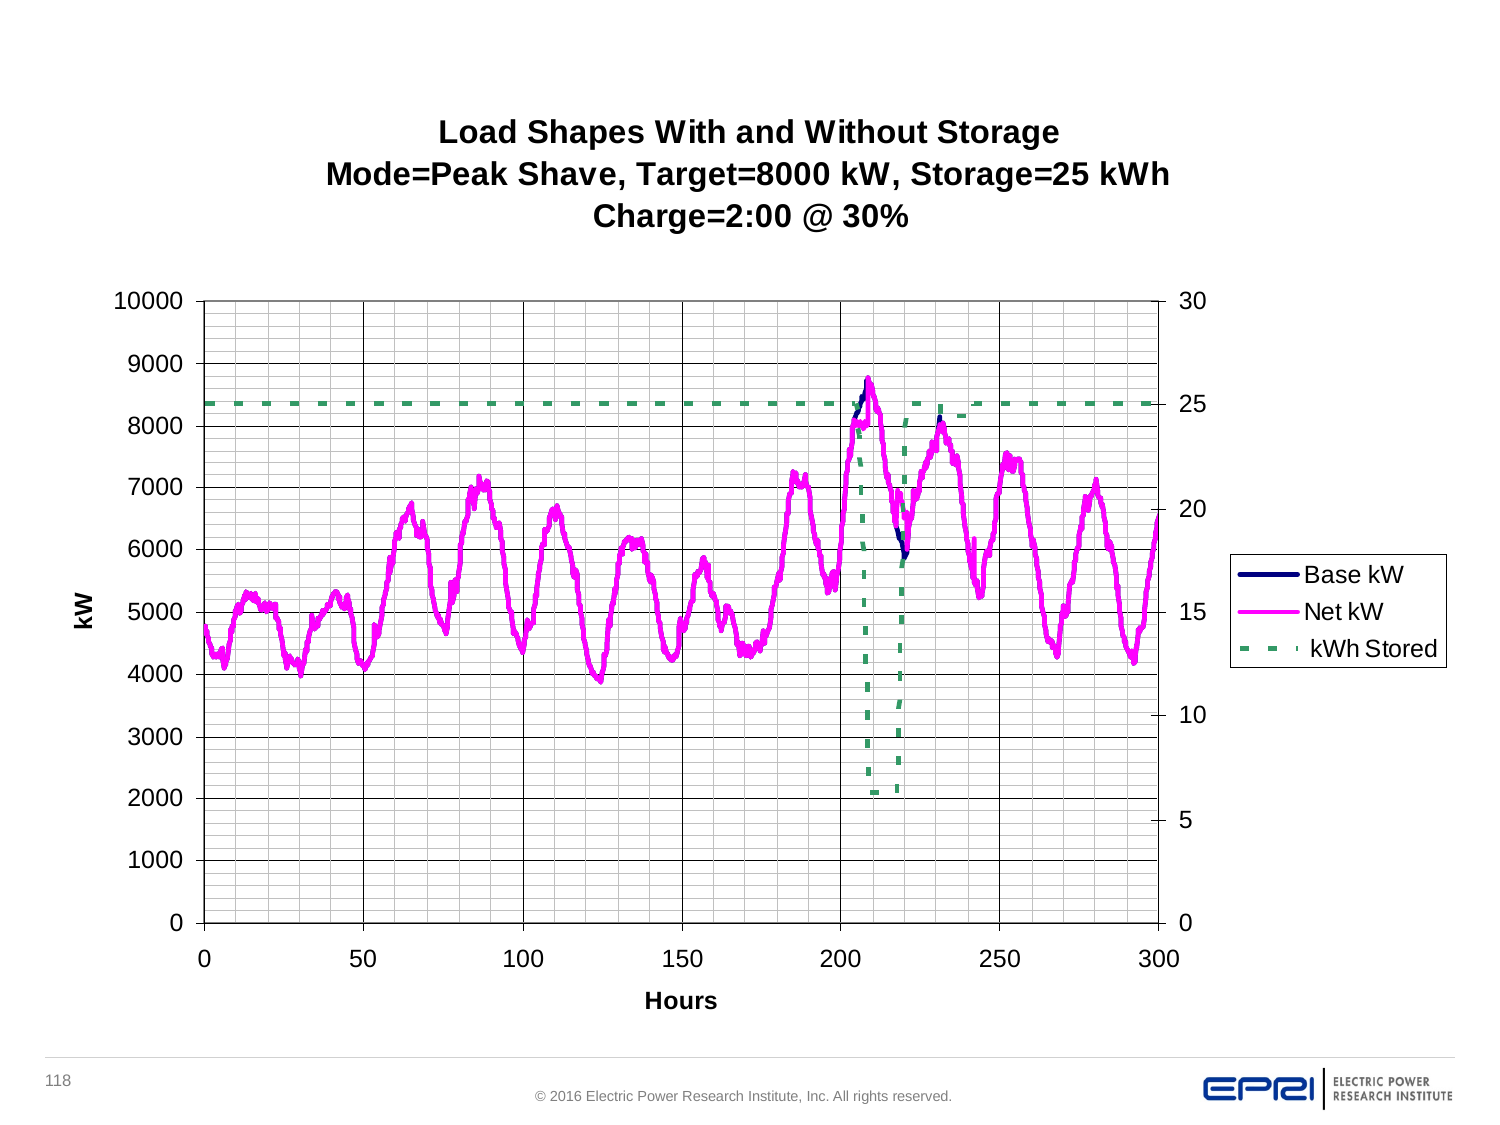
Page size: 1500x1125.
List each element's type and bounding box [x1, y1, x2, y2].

picture [1200, 1064, 1455, 1113]
picture [37, 75, 1462, 1050]
